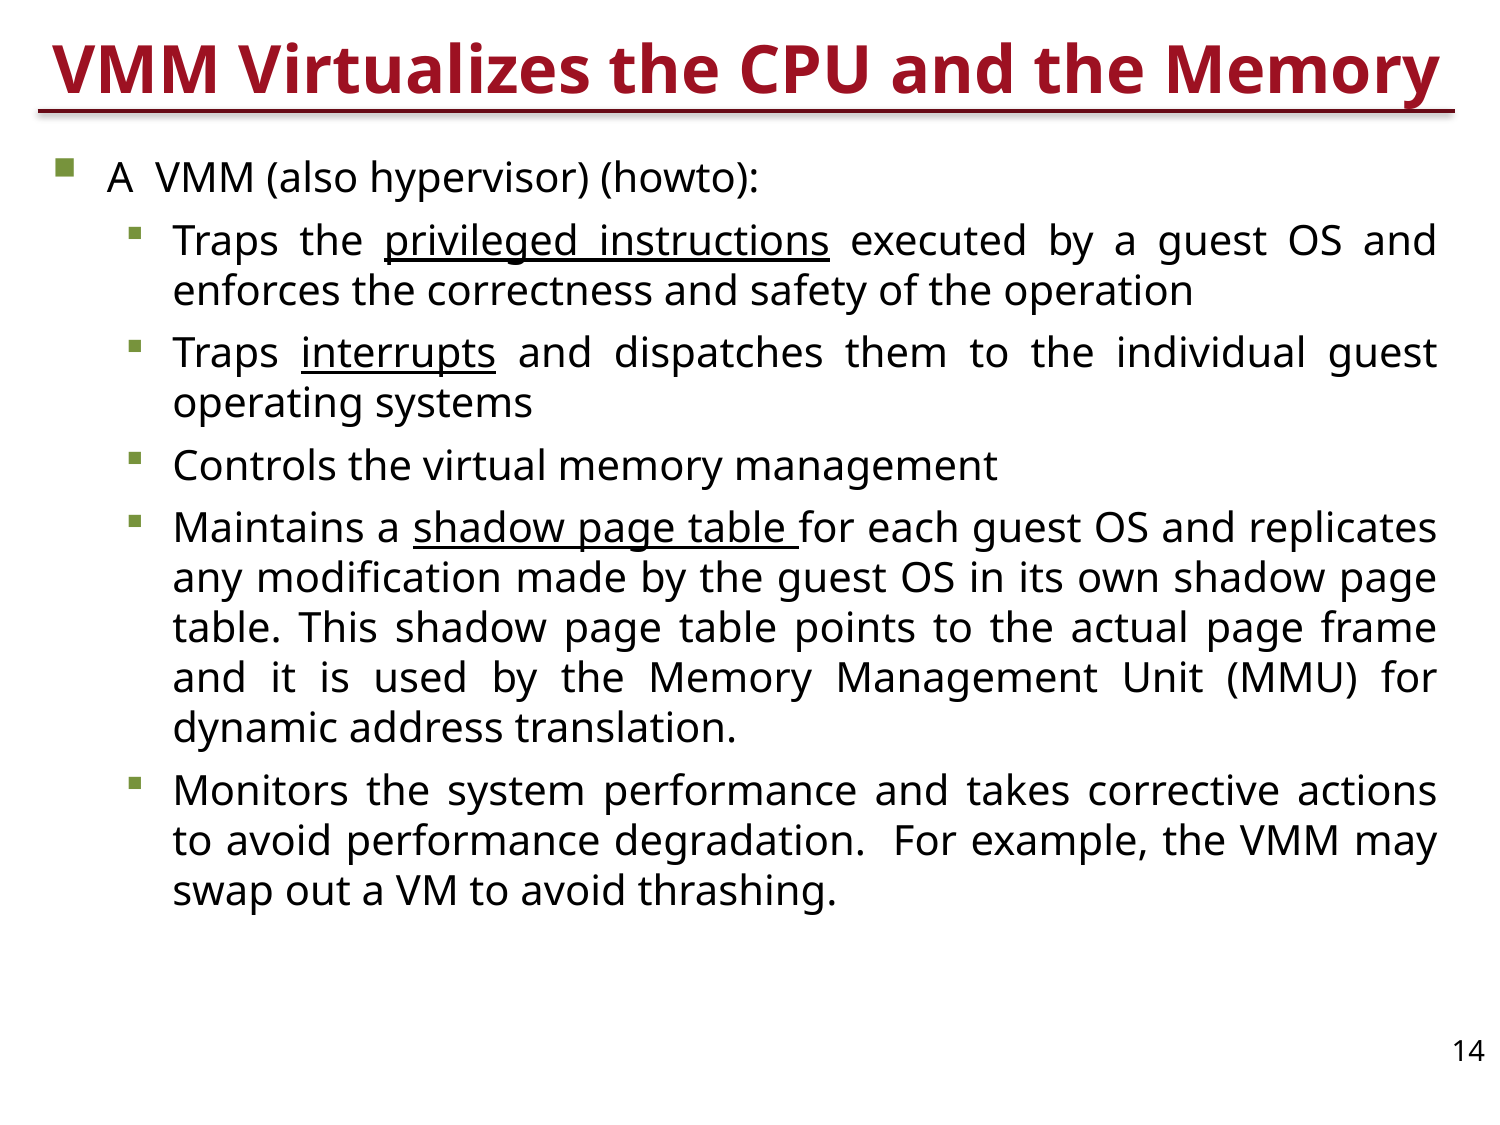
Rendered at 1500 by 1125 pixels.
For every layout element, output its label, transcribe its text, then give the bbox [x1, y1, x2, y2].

list A VMM (also hypervisor) (howto): Traps the privileged instructions executed by a guest OS and enforces the correctness and safety of the operation Traps interrupts and dispatches them to the individual guest operating systems Controls the virtual memory management Maintains a shadow page table for each guest OS and replicates any modification made by the guest OS in its own shadow page table. This shadow page table points to the actual page frame and it is used by the Memory Management Unit (MMU) for dynamic address translation. Monitors the system performance and takes corrective actions to avoid performance degradation. For example, the VMM may swap out a VM to avoid thrashing. [35, 143, 1453, 744]
title VMM Virtualizes the CPU and the Memory [37, 18, 1500, 115]
slide_number 14 [1149, 1025, 1500, 1100]
